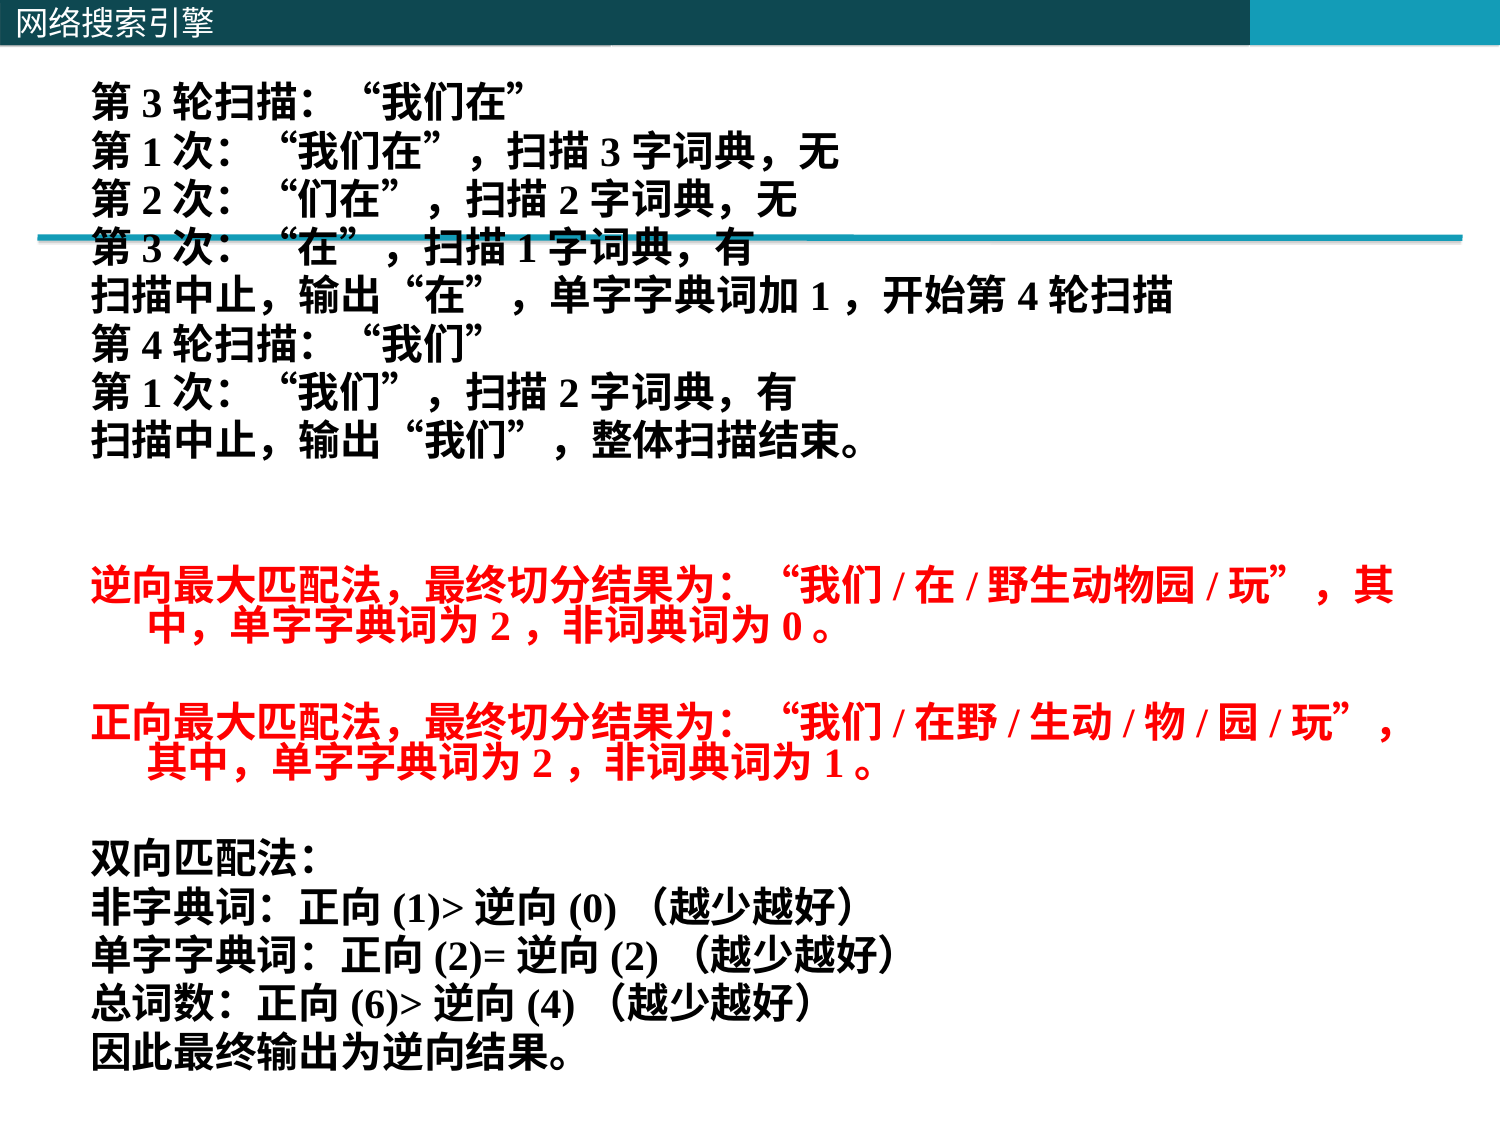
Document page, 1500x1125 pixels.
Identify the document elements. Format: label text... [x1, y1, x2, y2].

list 第3轮扫描：“我们在” 第1次：“我们在”，扫描3字词典，无 第2次：“们在”，扫描2字词典，无 第3次：“在”，扫描1字词典，有 扫描中止，输出“在”，单字字典词加1，开始第4轮扫描 第4轮扫描：“我们” 第1次：“我们”，扫描2字词典，有 扫描中止，输出“我们”，整体扫描结束。 逆向最大匹配法，最终切分结果为：“我们/在/野生动物园/玩”，其中，单字字典词为2，非词典词为0。 正向最大匹配法，最终切分结果为：“我们/在野/生动/物/园/玩”，其中，单字字典词为2，非词典词为1。 双向匹配法： 非字典词：正向(1)>逆向(0)（越少越好） 单字字典词：正向(2)=逆向(2)（越少越好） 总词数：正向(6)>逆向(4)（越少越好） 因此最终输出为逆向结果。 [74, 77, 1426, 878]
